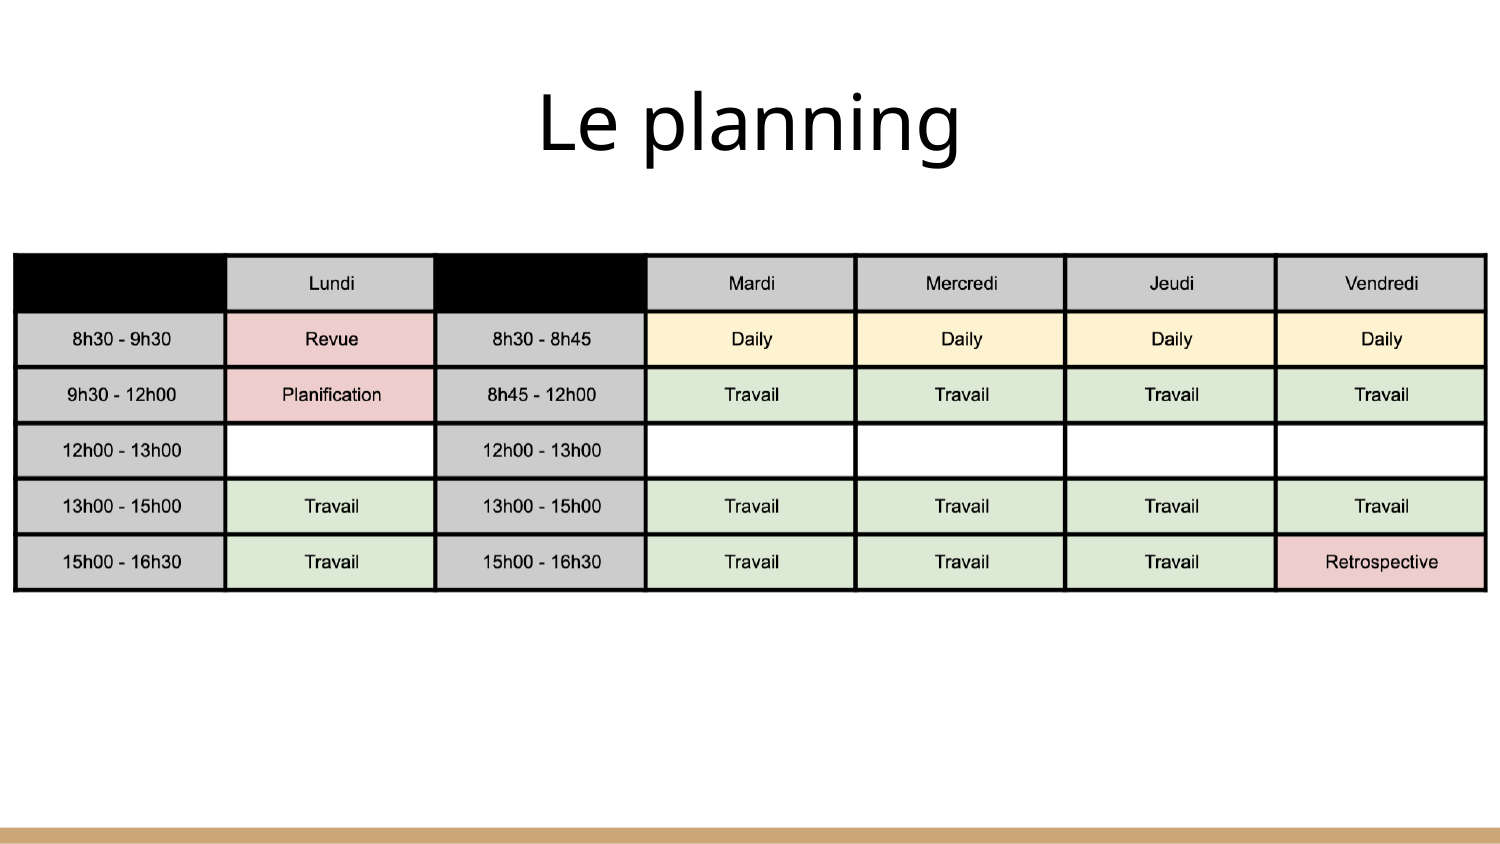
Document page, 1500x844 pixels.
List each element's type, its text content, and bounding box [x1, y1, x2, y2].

title Le planning [51, 51, 1449, 189]
picture [0, 239, 1500, 605]
